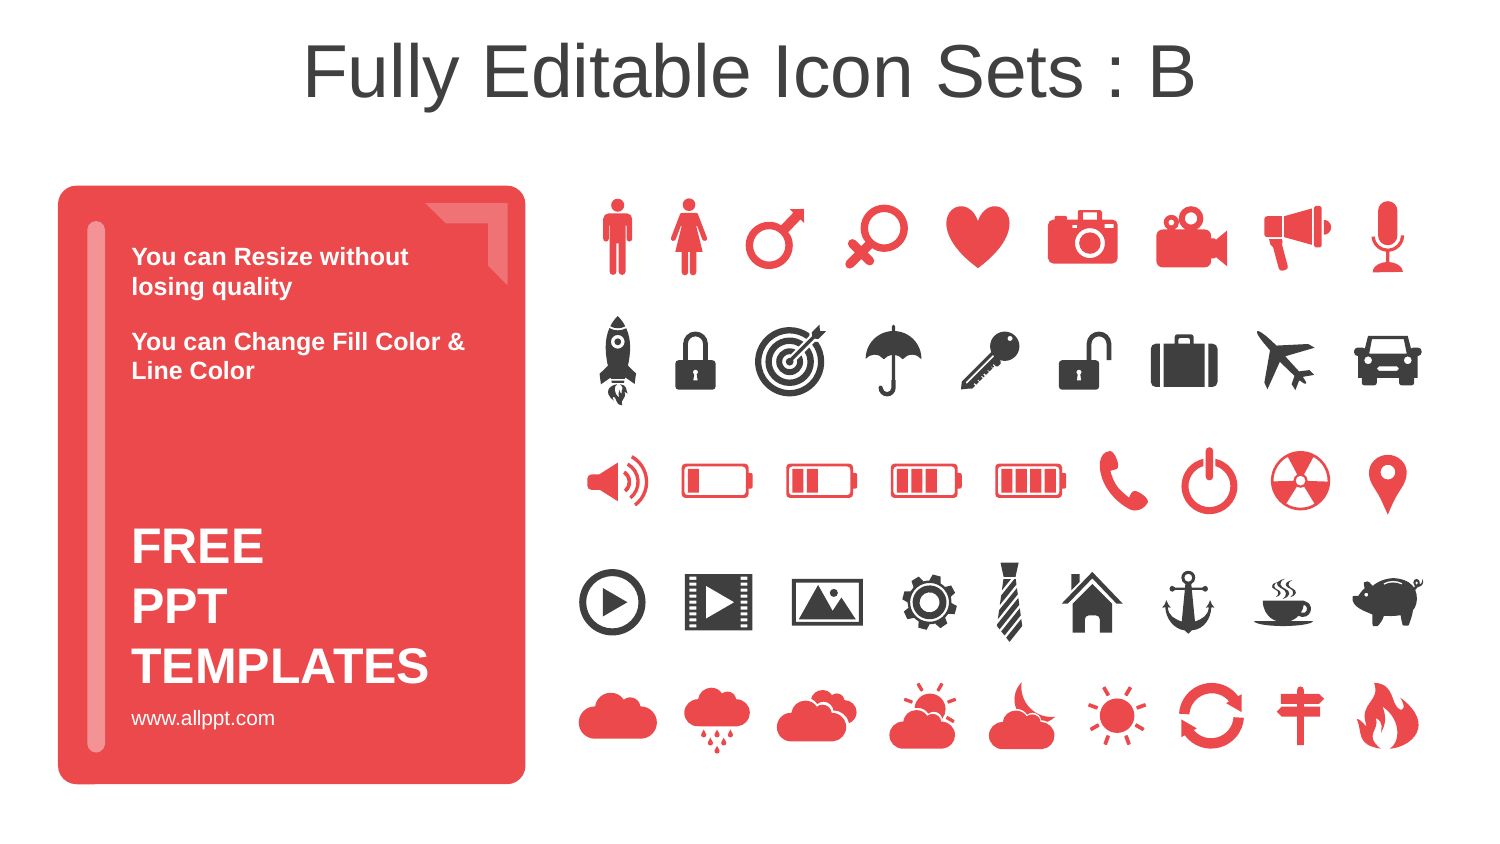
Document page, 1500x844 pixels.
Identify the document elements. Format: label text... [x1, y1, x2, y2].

text_box [1274, 684, 1327, 748]
text_box [1059, 569, 1125, 635]
text_box [669, 196, 709, 278]
text_box [863, 322, 924, 399]
text_box [784, 461, 860, 500]
text_box [679, 461, 755, 500]
text_box [790, 577, 865, 628]
text_box [1160, 568, 1217, 636]
text_box [682, 685, 752, 756]
text_box [1366, 452, 1409, 517]
text_box [843, 202, 910, 271]
text_box [1354, 680, 1421, 751]
text_box [1056, 329, 1114, 392]
text_box [1148, 332, 1220, 390]
text_box [577, 567, 648, 638]
text_box [673, 329, 718, 392]
text_box [621, 453, 651, 509]
text_box [1097, 448, 1150, 513]
text_box [1262, 203, 1334, 273]
text_box [752, 322, 829, 399]
text_box [1369, 199, 1407, 275]
text_box [1045, 207, 1120, 266]
text_box www.allppt.com [116, 701, 483, 737]
text_box [986, 680, 1058, 752]
text_box [1154, 204, 1230, 270]
text_box You can Change Fill Color & Line Color [116, 317, 483, 393]
text_box [888, 461, 964, 500]
text_box [958, 329, 1022, 392]
text_box [1179, 445, 1240, 517]
text_box [1254, 329, 1317, 393]
text_box [887, 680, 959, 751]
text_box [1351, 333, 1424, 388]
text_box [1176, 680, 1247, 751]
text_box [1350, 576, 1426, 629]
text_box [994, 560, 1025, 644]
text_box [1252, 576, 1315, 629]
text_box [585, 460, 620, 504]
text_box [597, 313, 639, 408]
text_box [900, 572, 960, 632]
text_box [993, 461, 1069, 500]
text_box [683, 572, 755, 633]
text_box [601, 196, 635, 277]
text_box FREE PPT TEMPLATES [116, 505, 483, 701]
list Fully Editable Icon Sets : B [0, 20, 1500, 115]
text_box [1268, 448, 1333, 513]
text_box [743, 206, 807, 272]
text_box [774, 687, 859, 744]
text_box [1086, 684, 1149, 747]
text_box [944, 204, 1012, 270]
text_box You can Resize without losing quality [116, 233, 483, 309]
text_box [576, 690, 659, 741]
